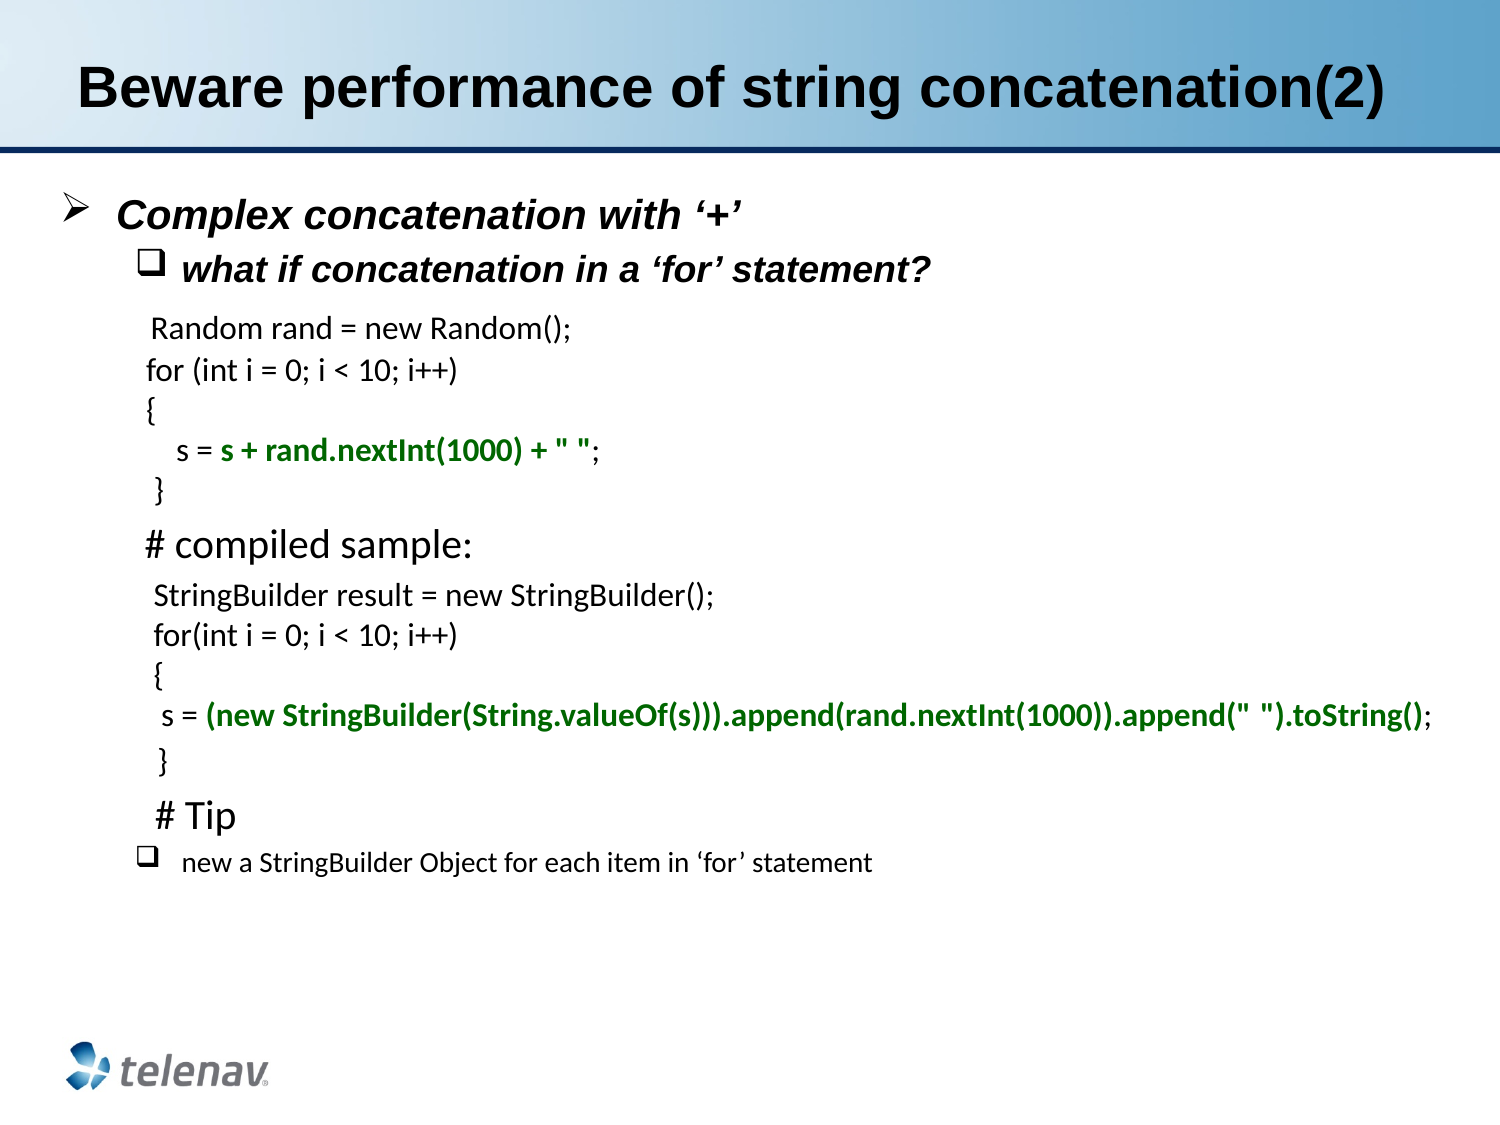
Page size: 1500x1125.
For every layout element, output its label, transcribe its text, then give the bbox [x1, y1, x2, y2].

picture [0, 0, 1500, 146]
picture [62, 1037, 271, 1094]
list Complex concatenation with ‘+’ what if concatenation in a ‘for’ statement? Random rand = new Random(); for (int i = 0; i < 10; i++) { s = s + rand.nextInt(1000) + " "; } # compiled sample: StringBuilder result = new StringBuilder(); for(int i = 0; i < 10; i++) { s = (new StringBuilder(String.valueOf(s))).append(rand.nextInt(1000)).append(" ").toString(); } # Tip new a StringBuilder Object for each item in ‘for’ statement [52, 187, 1451, 1013]
title Beware performance of string concatenation(2) [62, 37, 1413, 131]
